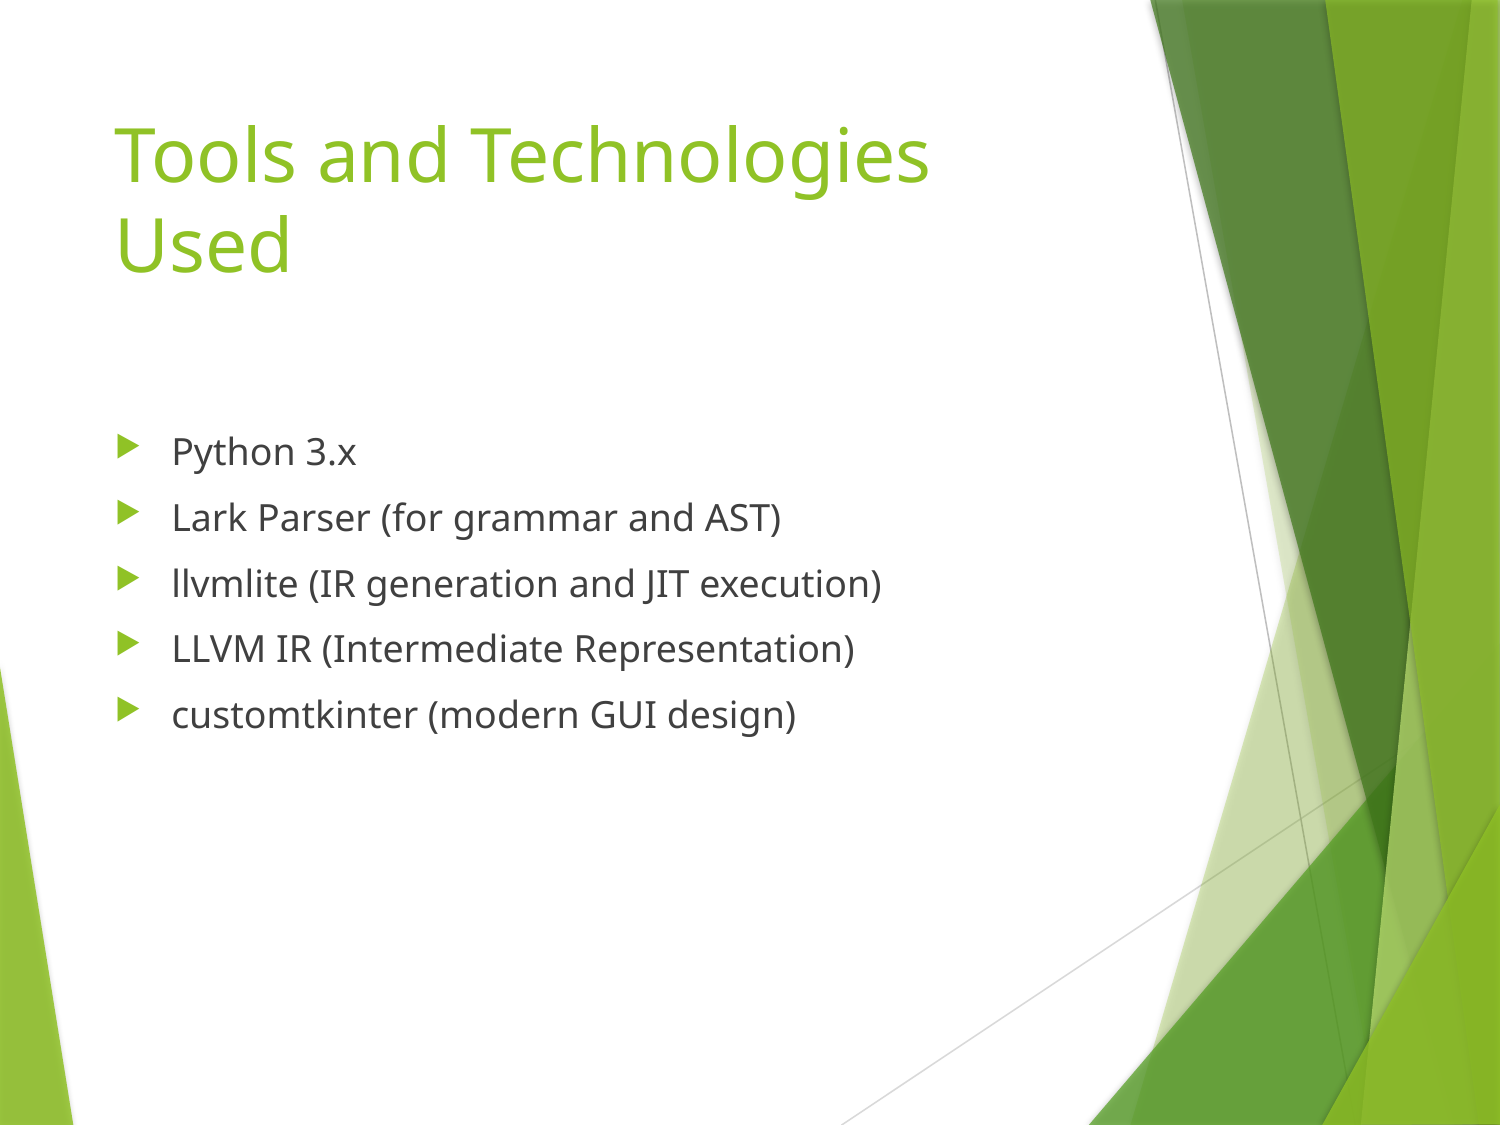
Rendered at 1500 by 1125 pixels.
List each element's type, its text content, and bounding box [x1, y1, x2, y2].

list Python 3.x Lark Parser (for grammar and AST) llvmlite (IR generation and JIT execution) LLVM IR (Intermediate Representation) customtkinter (modern GUI design) [99, 354, 1142, 992]
title Tools and Technologies Used [99, 99, 1142, 317]
